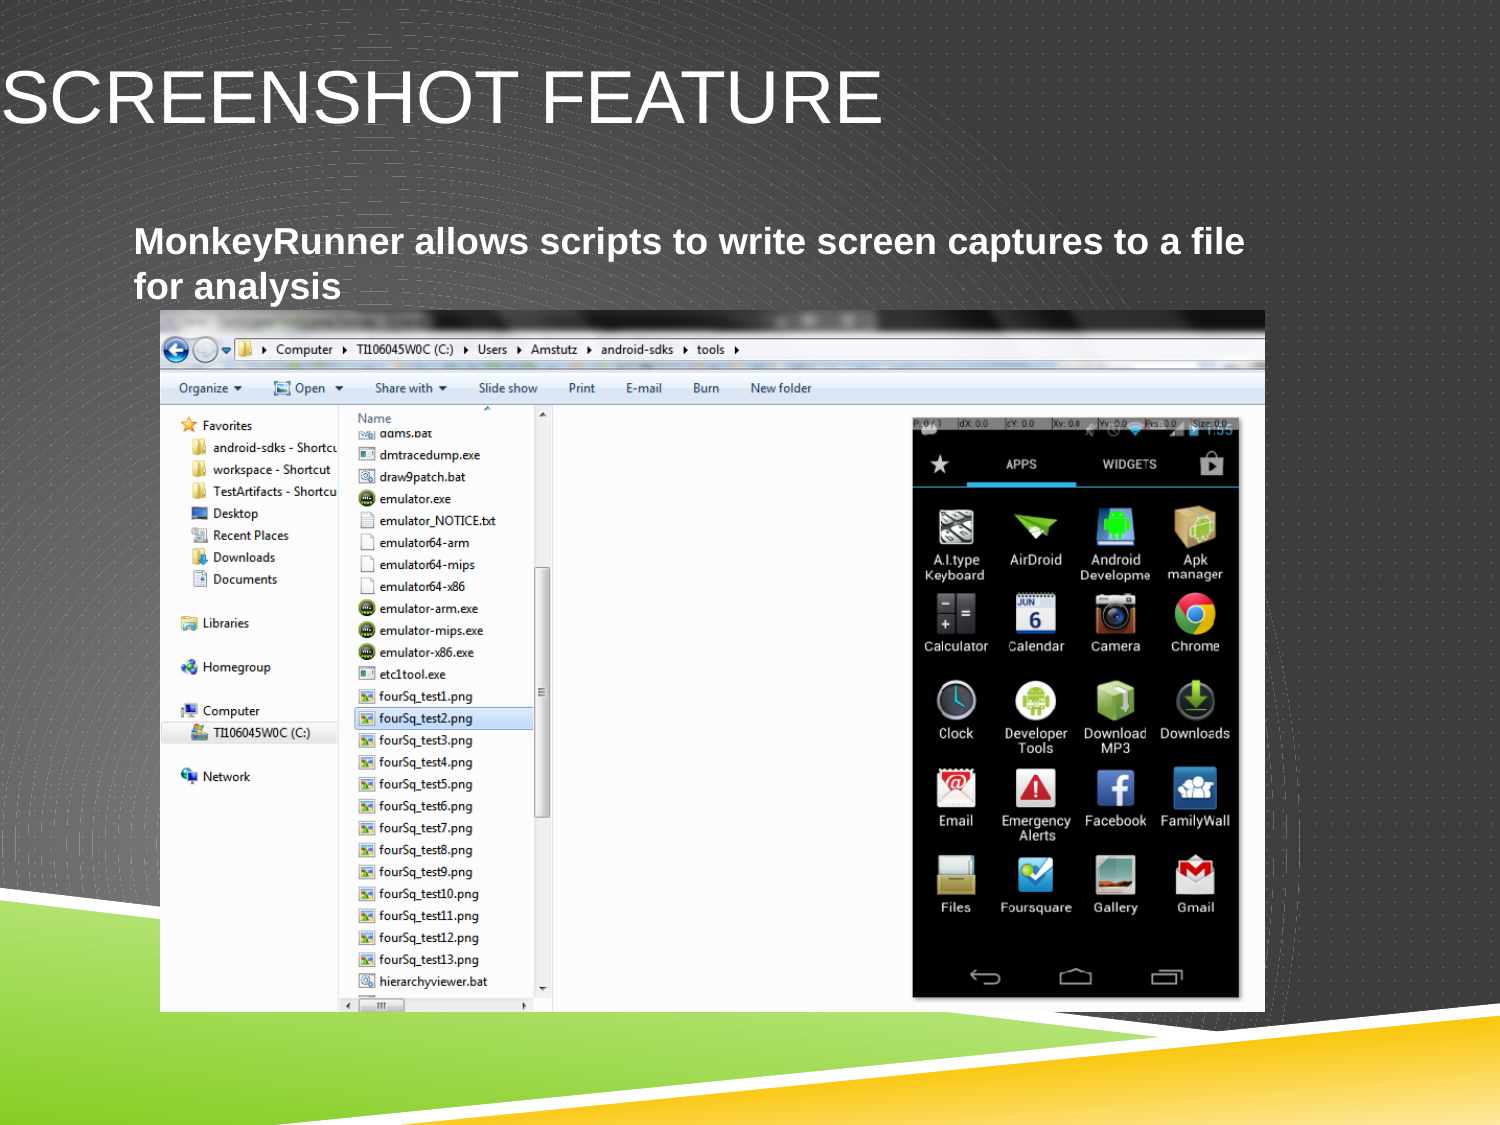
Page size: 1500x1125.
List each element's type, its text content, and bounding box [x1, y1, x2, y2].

text_box MonkeyRunner allows scripts to write screen captures to a file for analysis [118, 209, 1307, 315]
title screenshot feature [0, 0, 1275, 188]
picture [160, 310, 1265, 1012]
